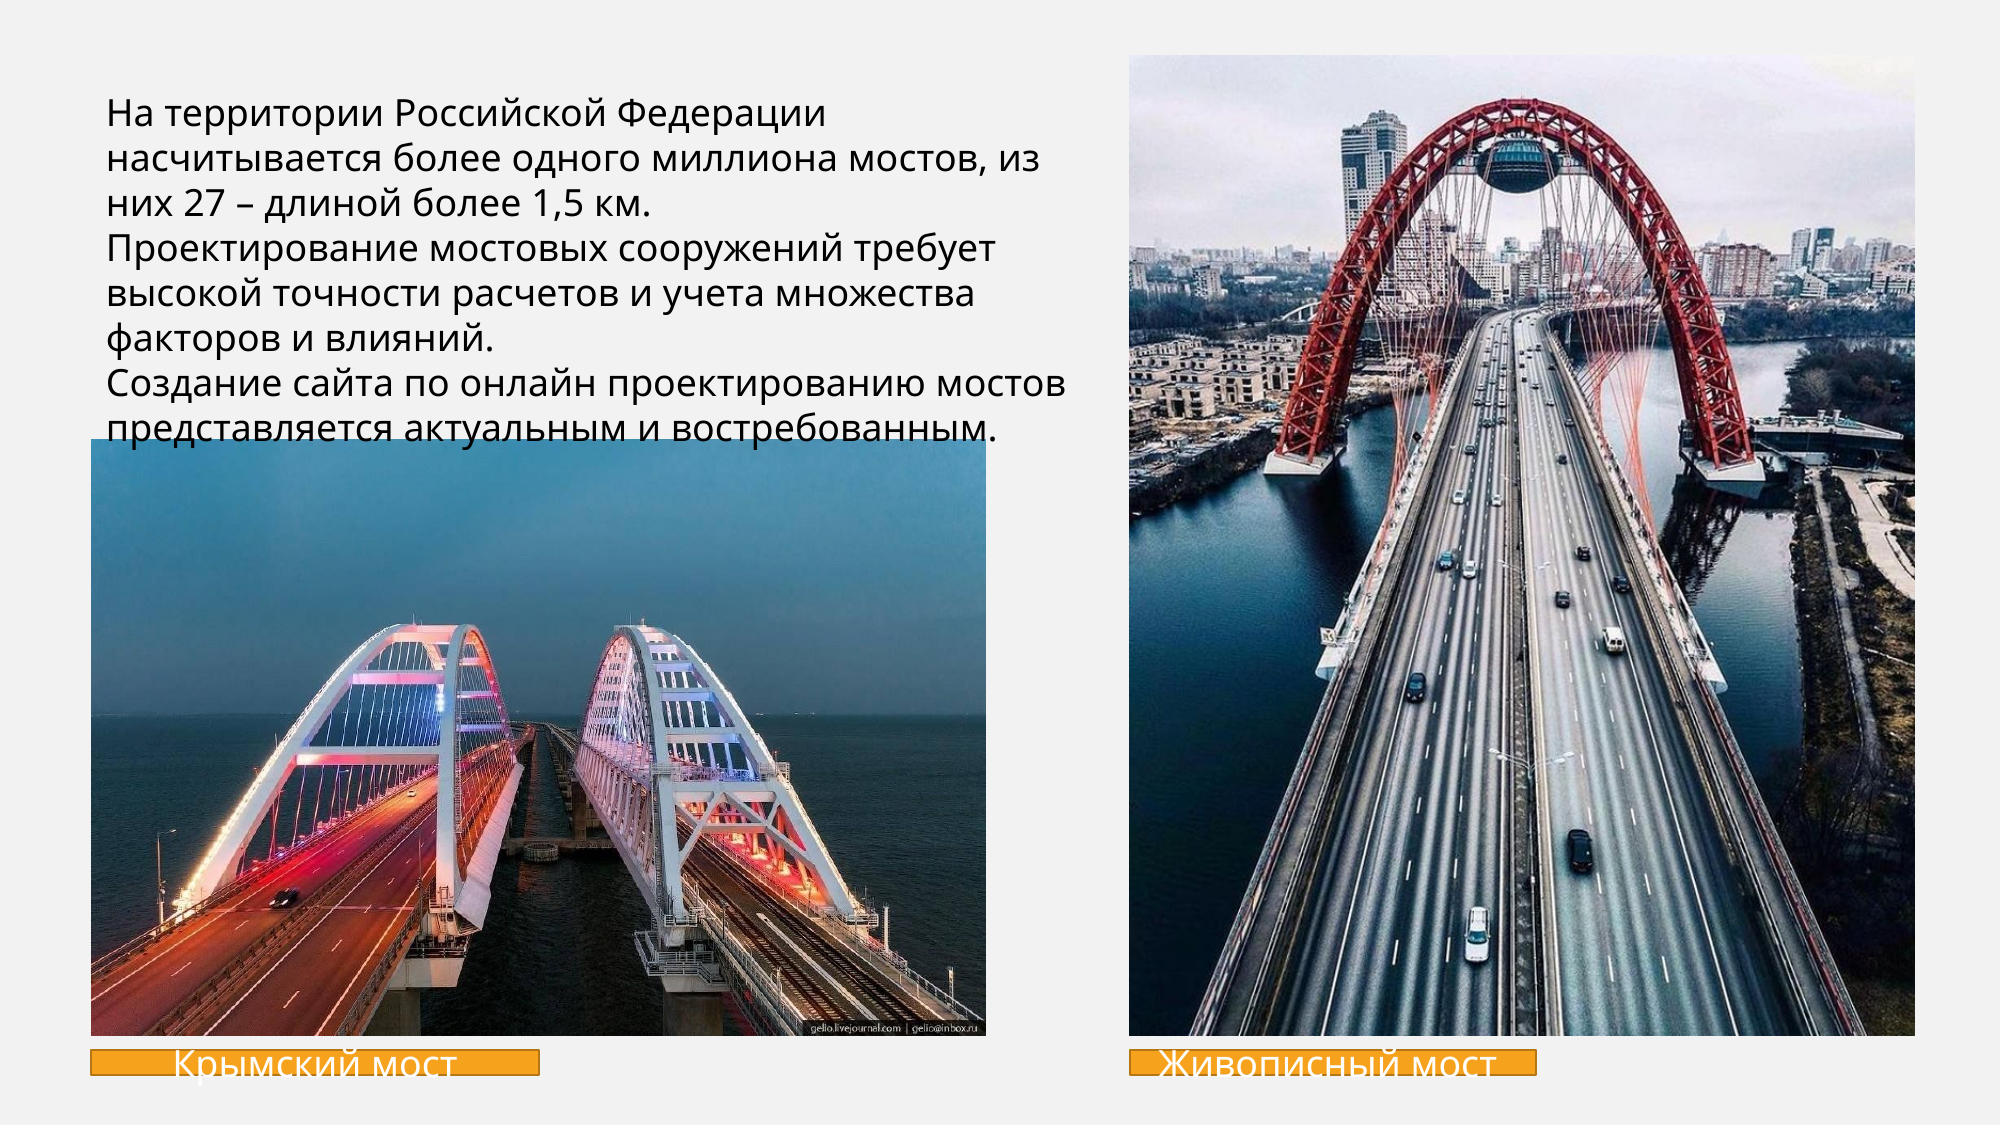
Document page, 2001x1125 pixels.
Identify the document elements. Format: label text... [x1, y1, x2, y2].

text_box Живописный мост [1129, 1049, 1537, 1076]
text_box На территории Российской Федерации насчитывается более одного миллиона мостов, из них 27 – длиной более 1,5 км. Проектирование мостовых сооружений требует высокой точности расчетов и учета множества факторов и влияний. Создание сайта по онлайн проектированию мостов представляется актуальным и востребованным. [91, 81, 1091, 457]
text_box Крымский мост [90, 1049, 540, 1076]
picture [1129, 55, 1915, 1036]
picture [91, 439, 986, 1037]
